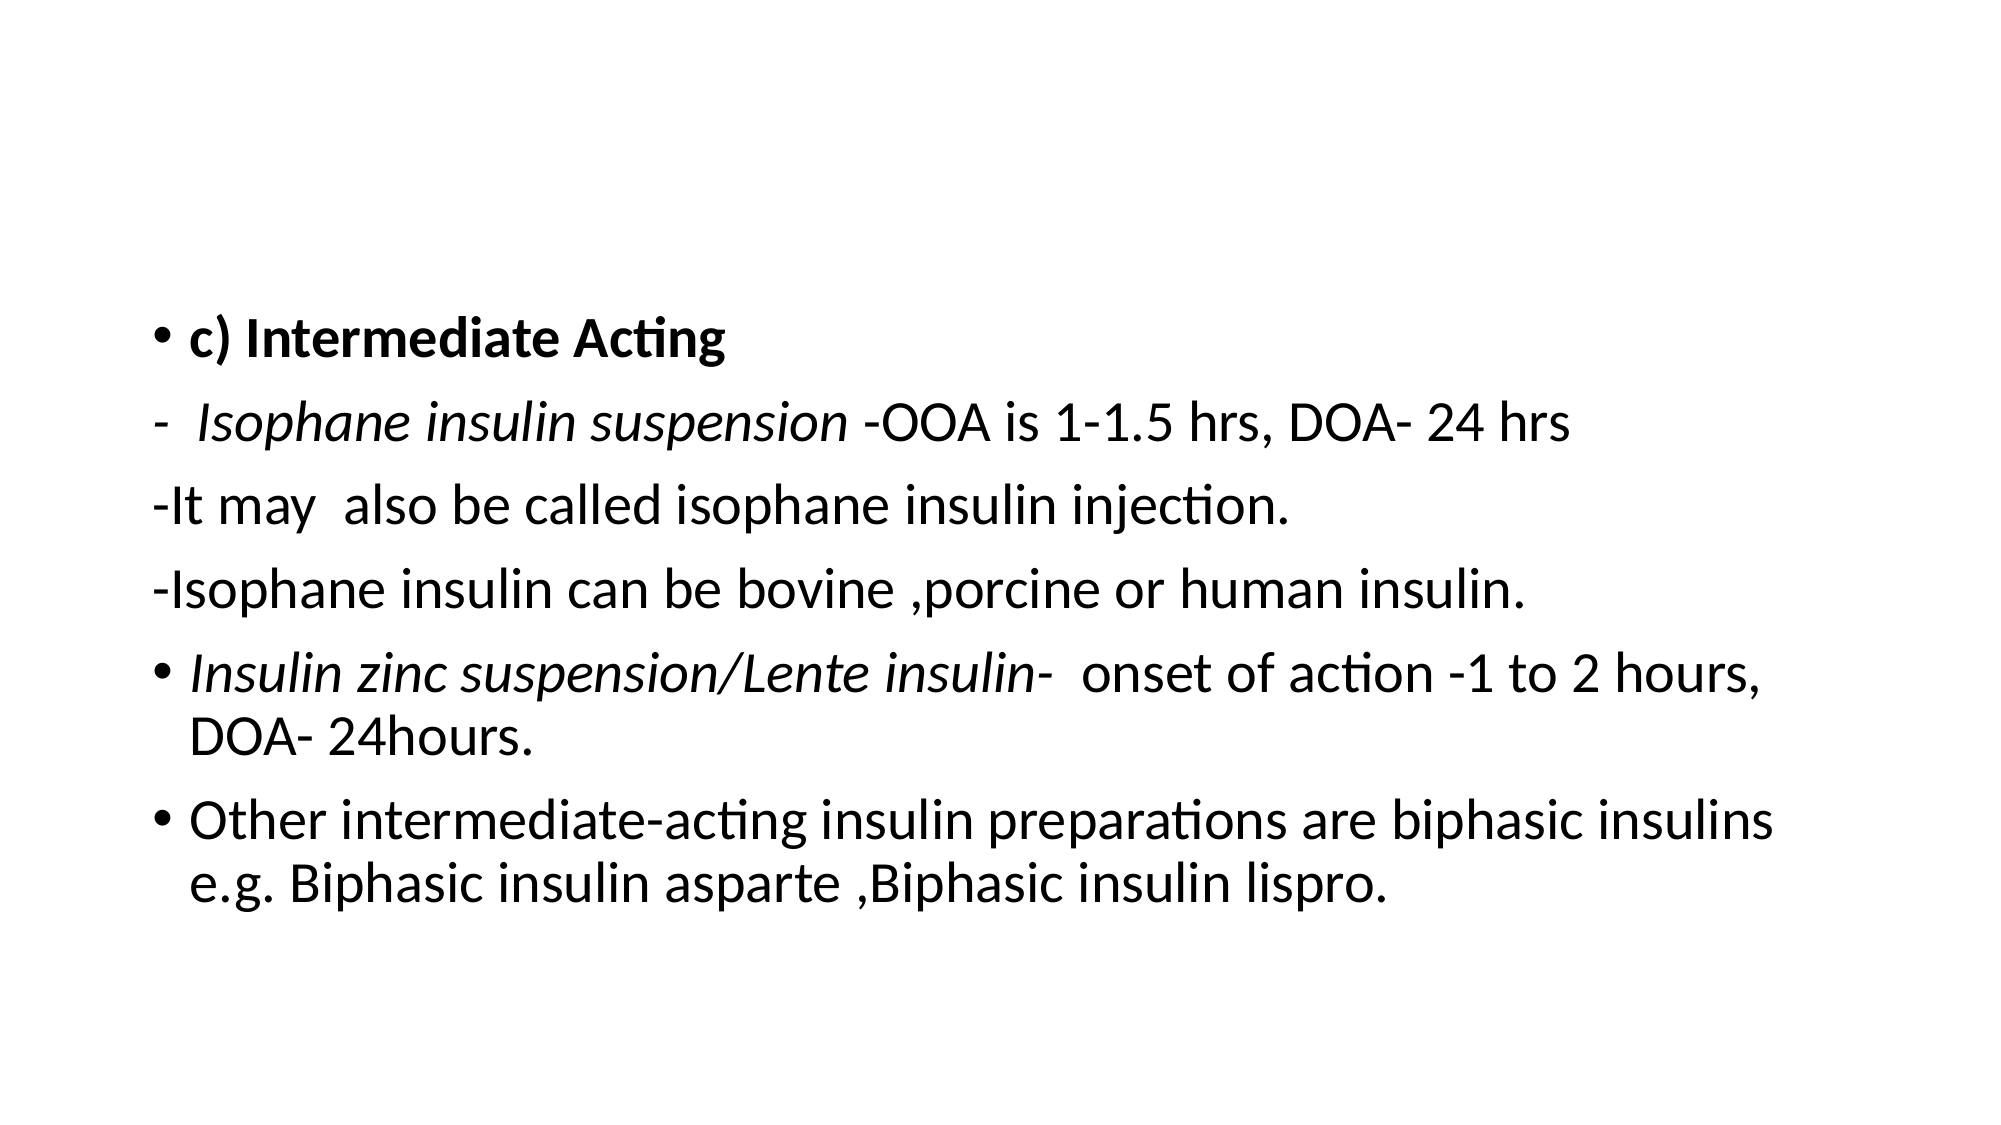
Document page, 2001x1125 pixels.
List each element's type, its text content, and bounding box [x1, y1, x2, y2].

list c) Intermediate Acting - Isophane insulin suspension -OOA is 1-1.5 hrs, DOA- 24 hrs -It may also be called isophane insulin injection. -Isophane insulin can be bovine ,porcine or human insulin. Insulin zinc suspension/Lente insulin- onset of action -1 to 2 hours, DOA- 24hours. Other intermediate-acting insulin preparations are biphasic insulins e.g. Biphasic insulin asparte ,Biphasic insulin lispro. [137, 299, 1863, 1014]
